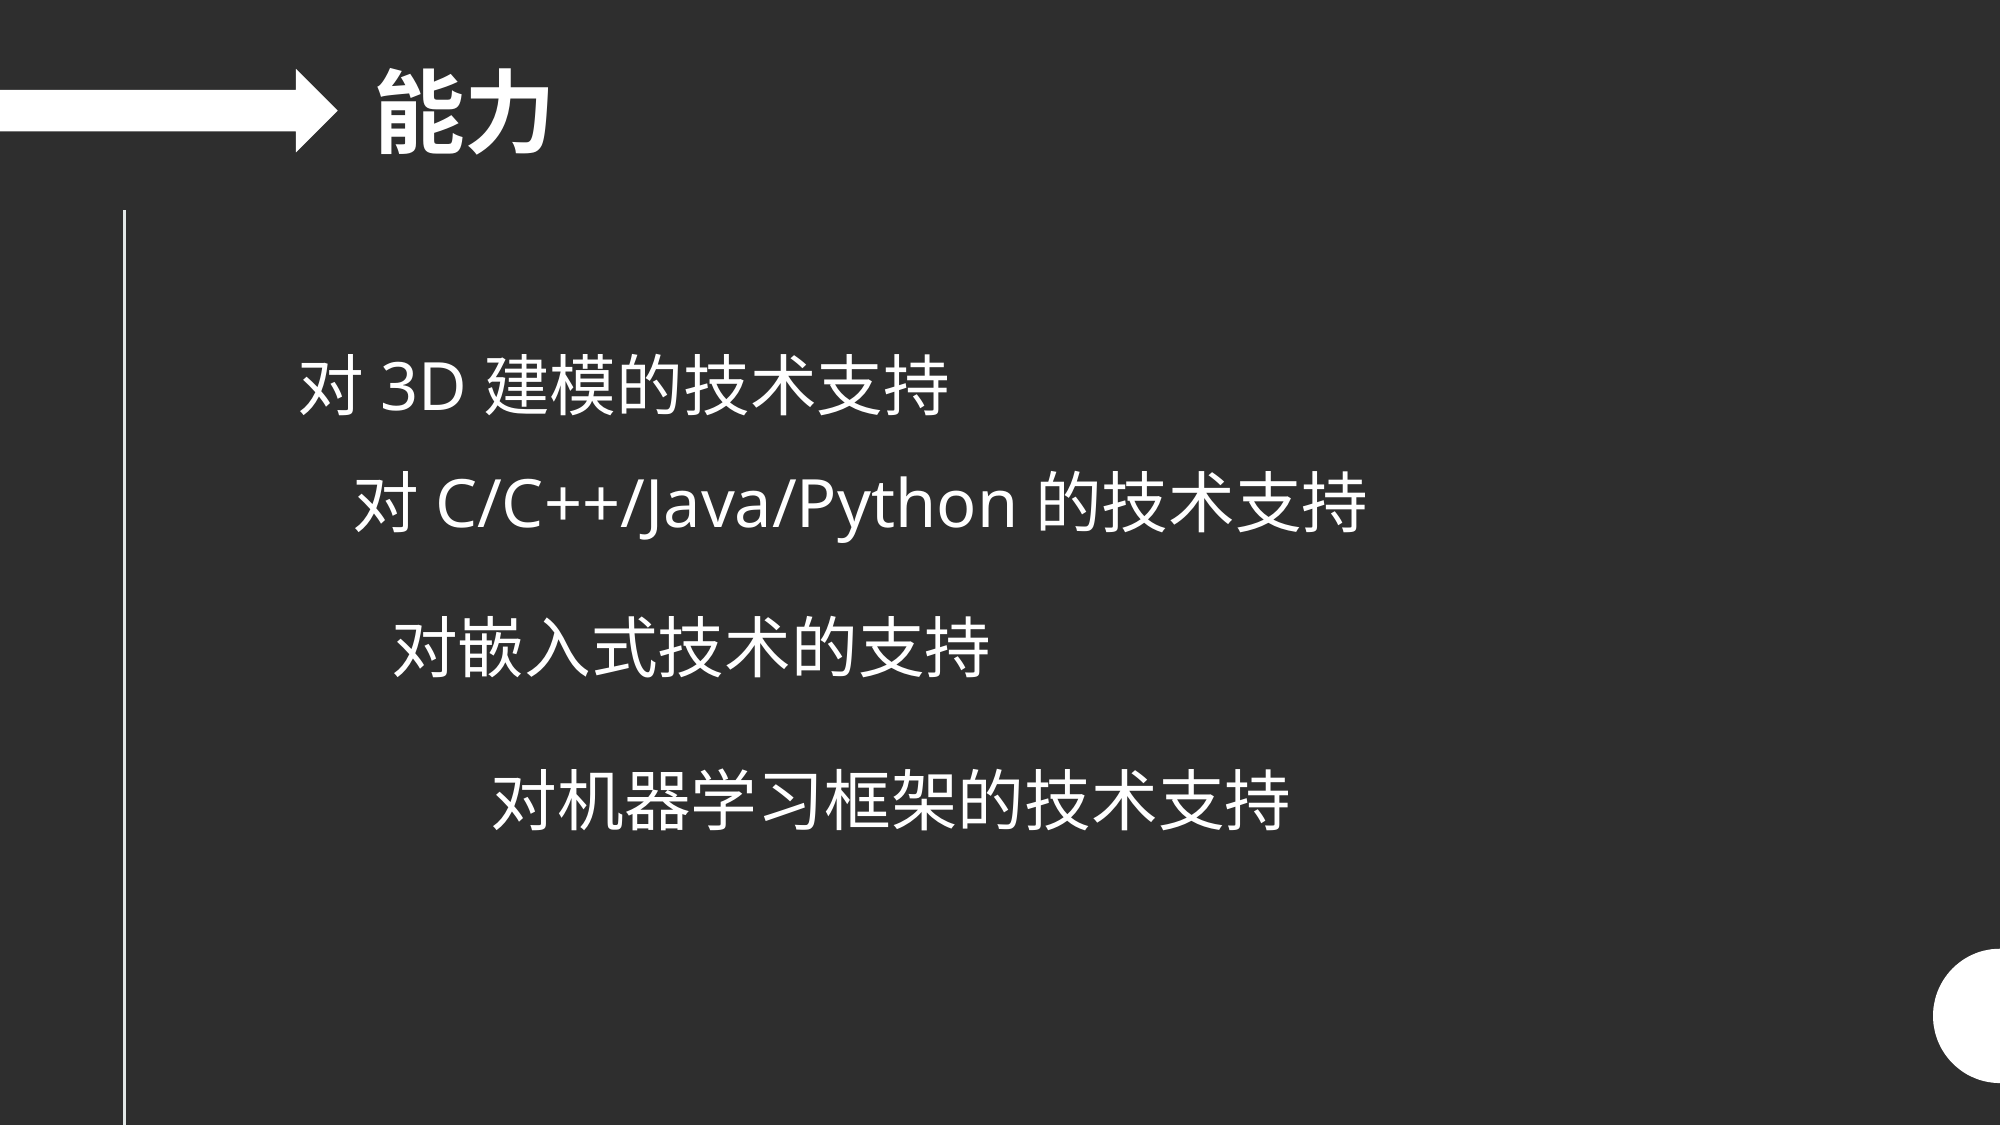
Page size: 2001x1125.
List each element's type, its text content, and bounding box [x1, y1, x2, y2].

text_box 能力 [358, 47, 1227, 173]
text_box 对机器学习框架的技术支持 [476, 750, 1910, 846]
text_box 对3D建模的技术支持 [282, 336, 1717, 432]
text_box 对C/C++/Java/Python的技术支持 [337, 453, 1772, 548]
text_box [0, 66, 340, 155]
text_box 对嵌入式技术的支持 [376, 598, 1810, 693]
